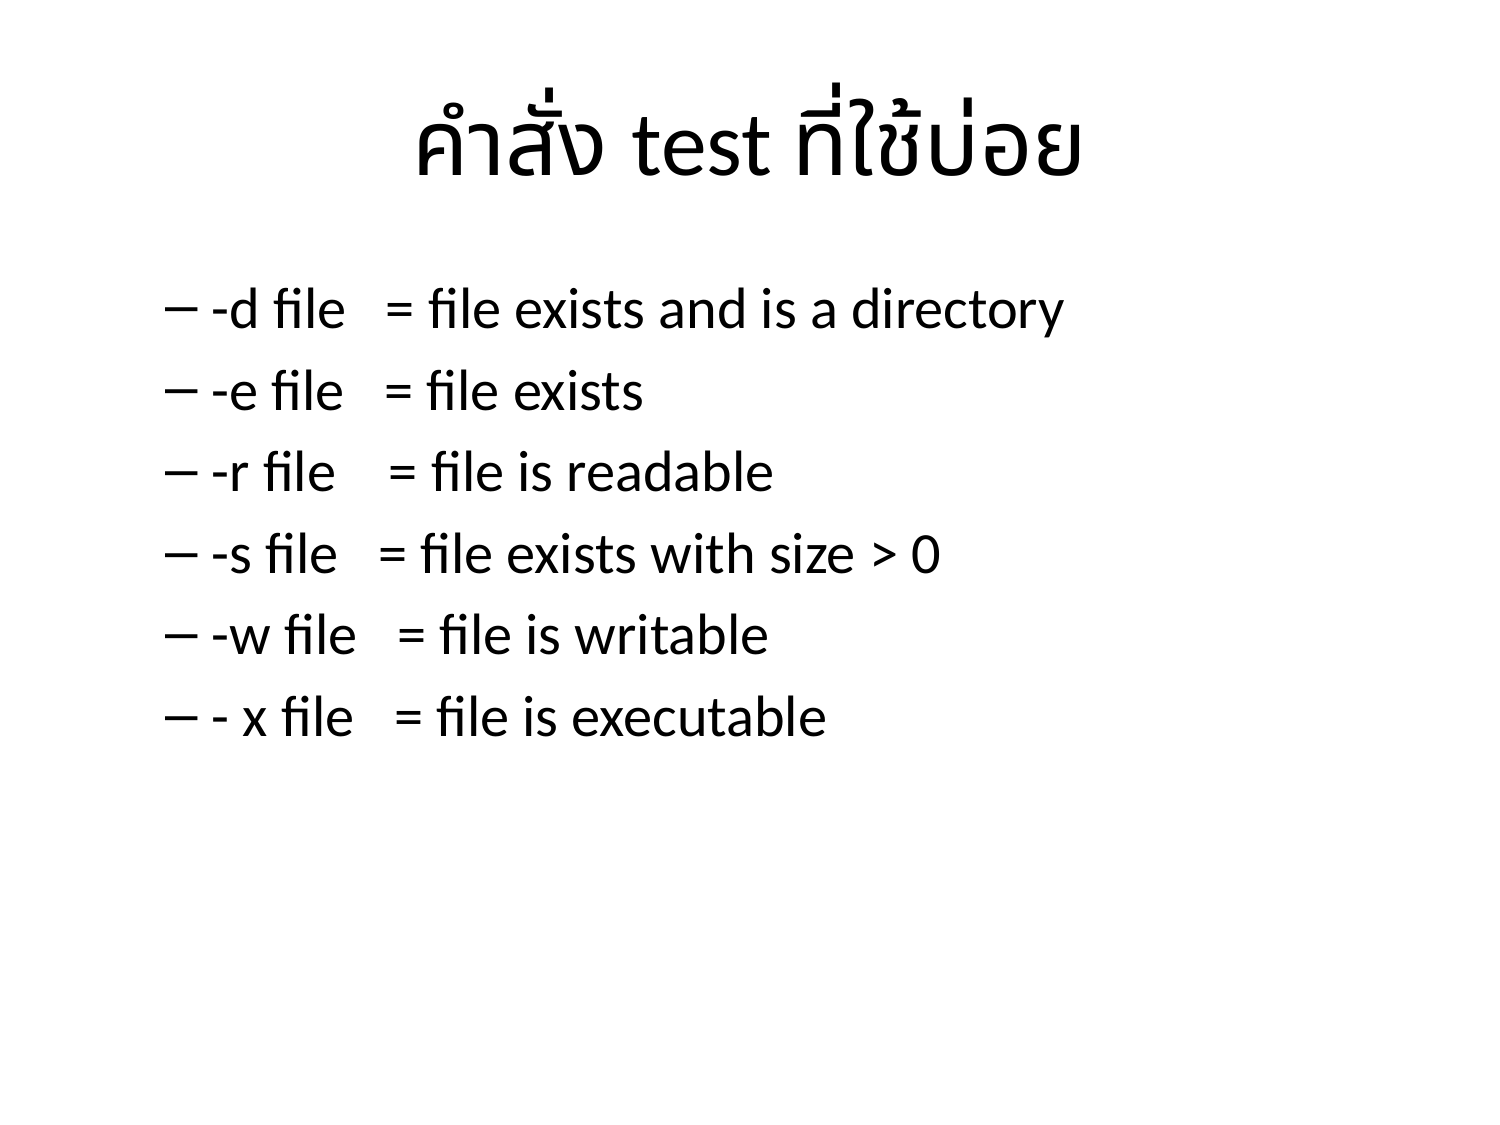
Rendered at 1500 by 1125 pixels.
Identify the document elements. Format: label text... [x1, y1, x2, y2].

title คำสั่ง test ที่ใช้บ่อย [75, 45, 1425, 233]
list -d file = file exists and is a directory -e file = file exists -r file = file is readable -s file = file exists with size > 0 -w file = file is writable - x file = file is executable [75, 262, 1425, 1005]
